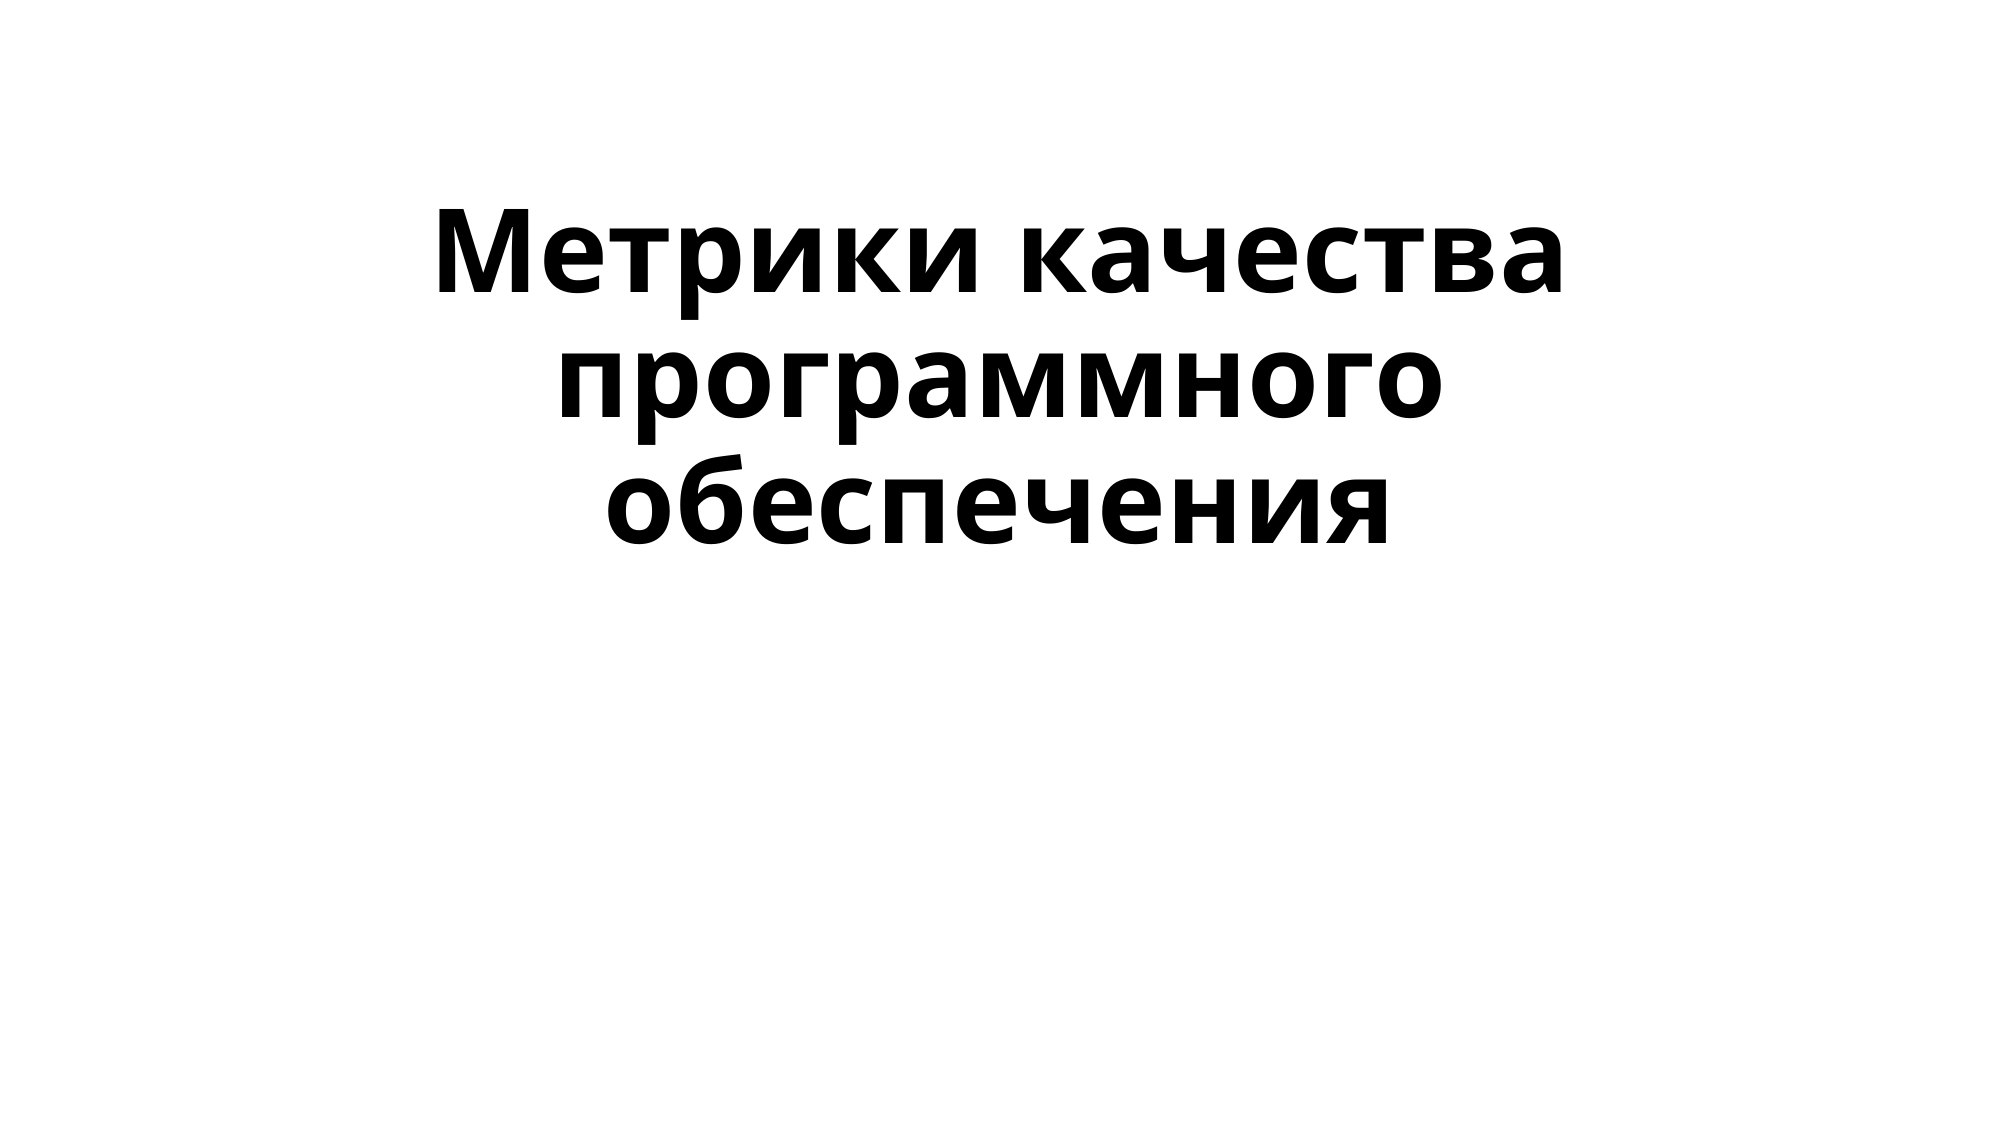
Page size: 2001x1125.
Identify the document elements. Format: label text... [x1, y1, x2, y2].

title Метрики качества программного обеспечения [249, 184, 1750, 576]
